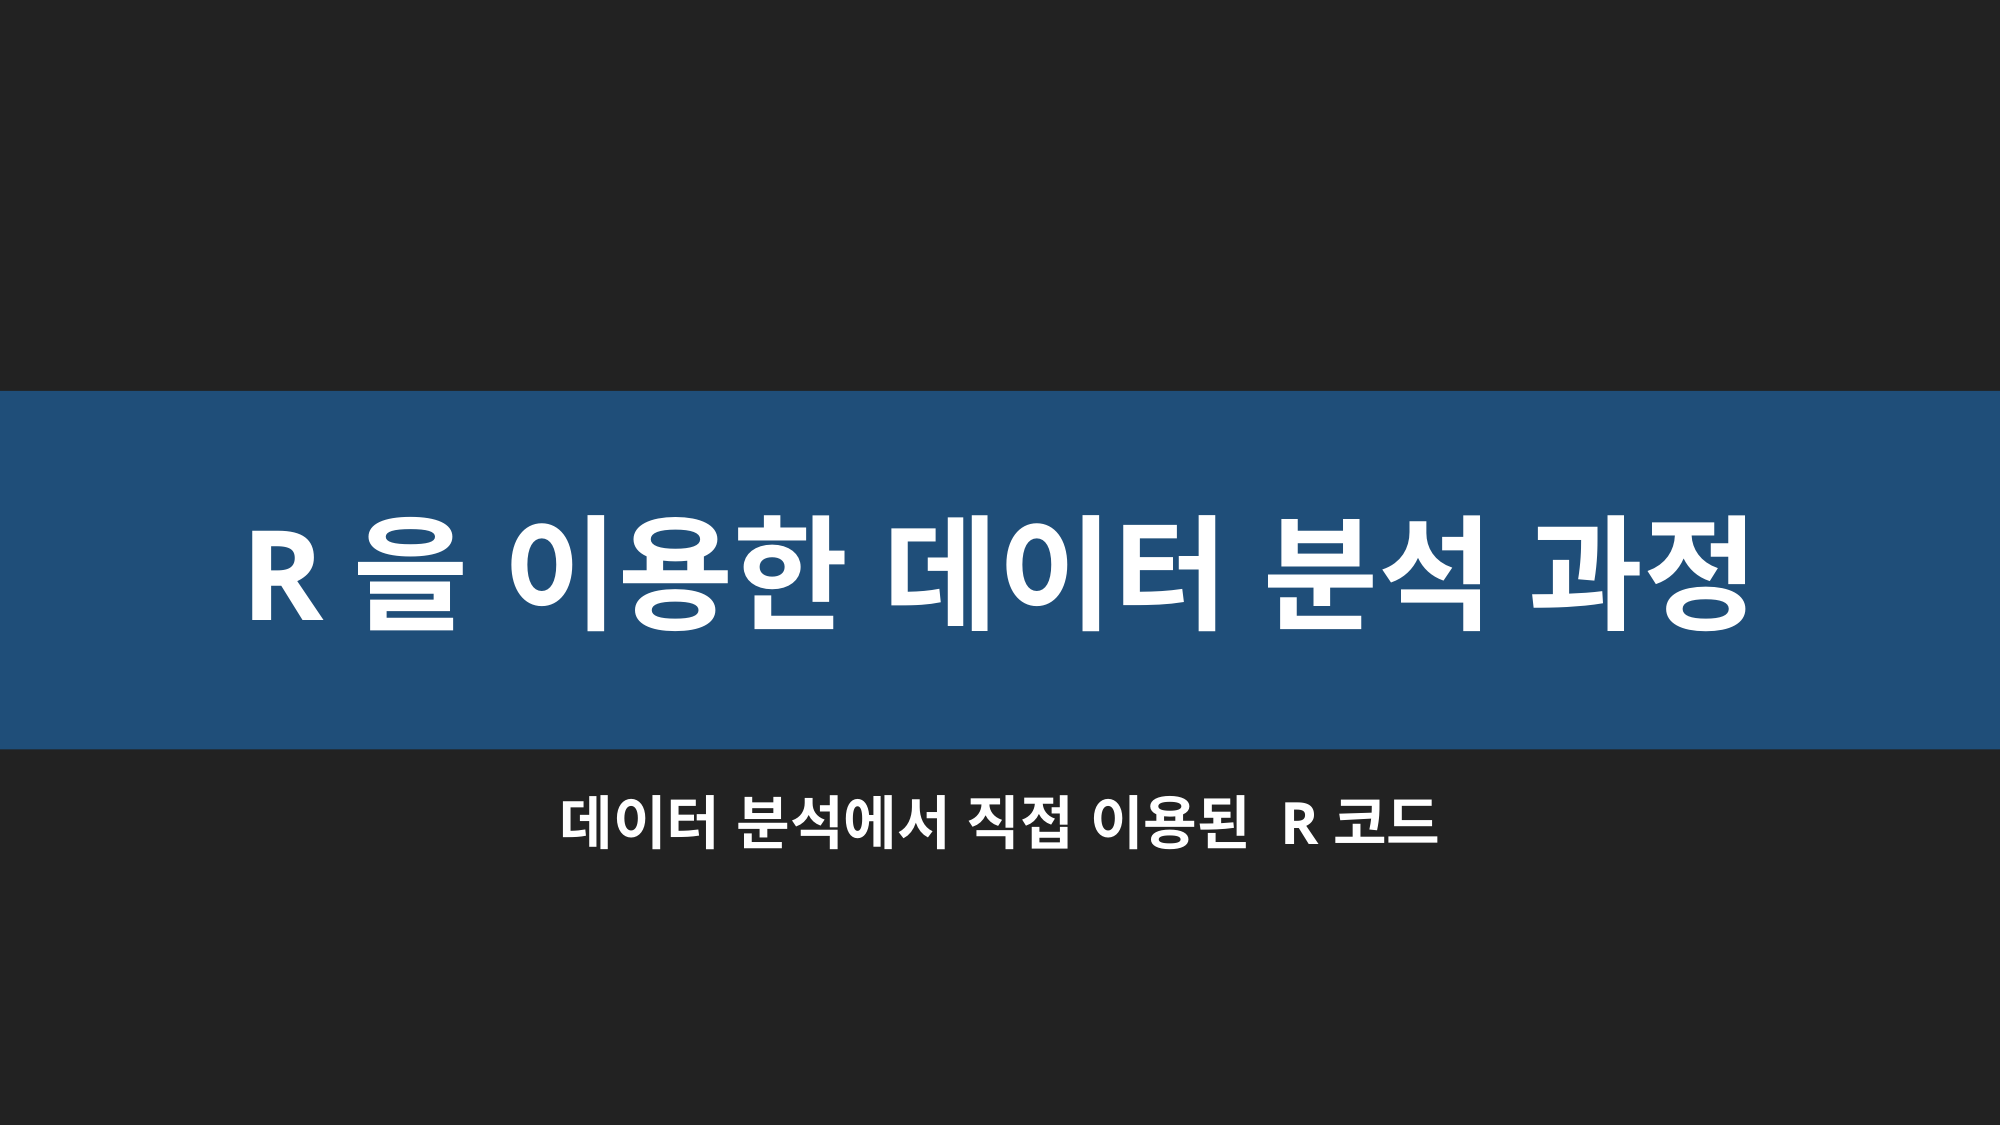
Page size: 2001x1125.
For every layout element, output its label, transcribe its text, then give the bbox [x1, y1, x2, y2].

text_box R을 이용한 데이터 분석 과정 [0, 390, 2000, 751]
text_box 데이터 분석에서 직접 이용된 R코드 [0, 778, 2000, 864]
